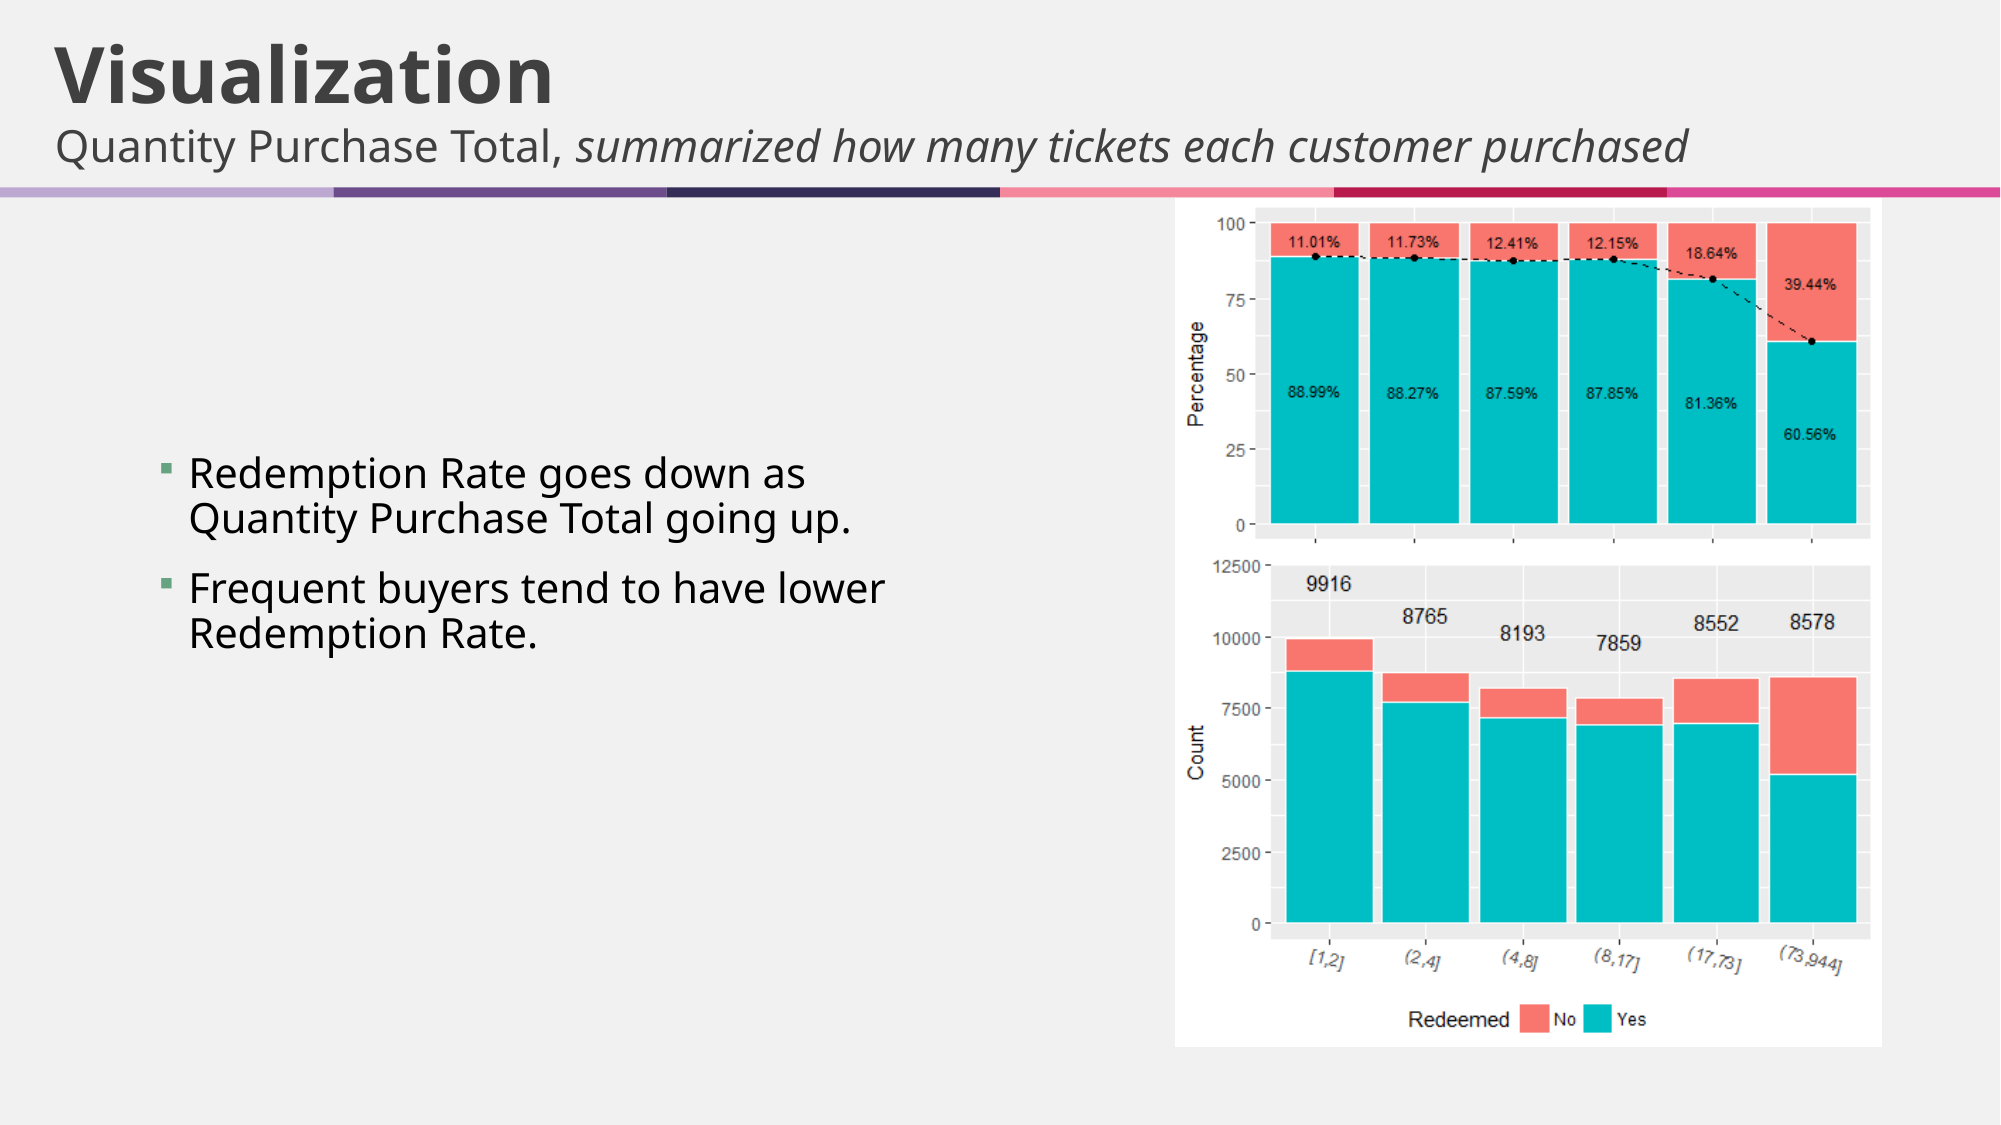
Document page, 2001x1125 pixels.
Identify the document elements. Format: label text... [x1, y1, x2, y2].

picture [1175, 198, 1883, 1047]
list Visualization [55, 26, 1882, 117]
list Quantity Purchase Total, summarized how many tickets each customer purchased [55, 117, 1882, 181]
text_box Redemption Rate goes down as Quantity Purchase Total going up. Frequent buyers tend to have lower Redemption Rate. [143, 360, 924, 1013]
